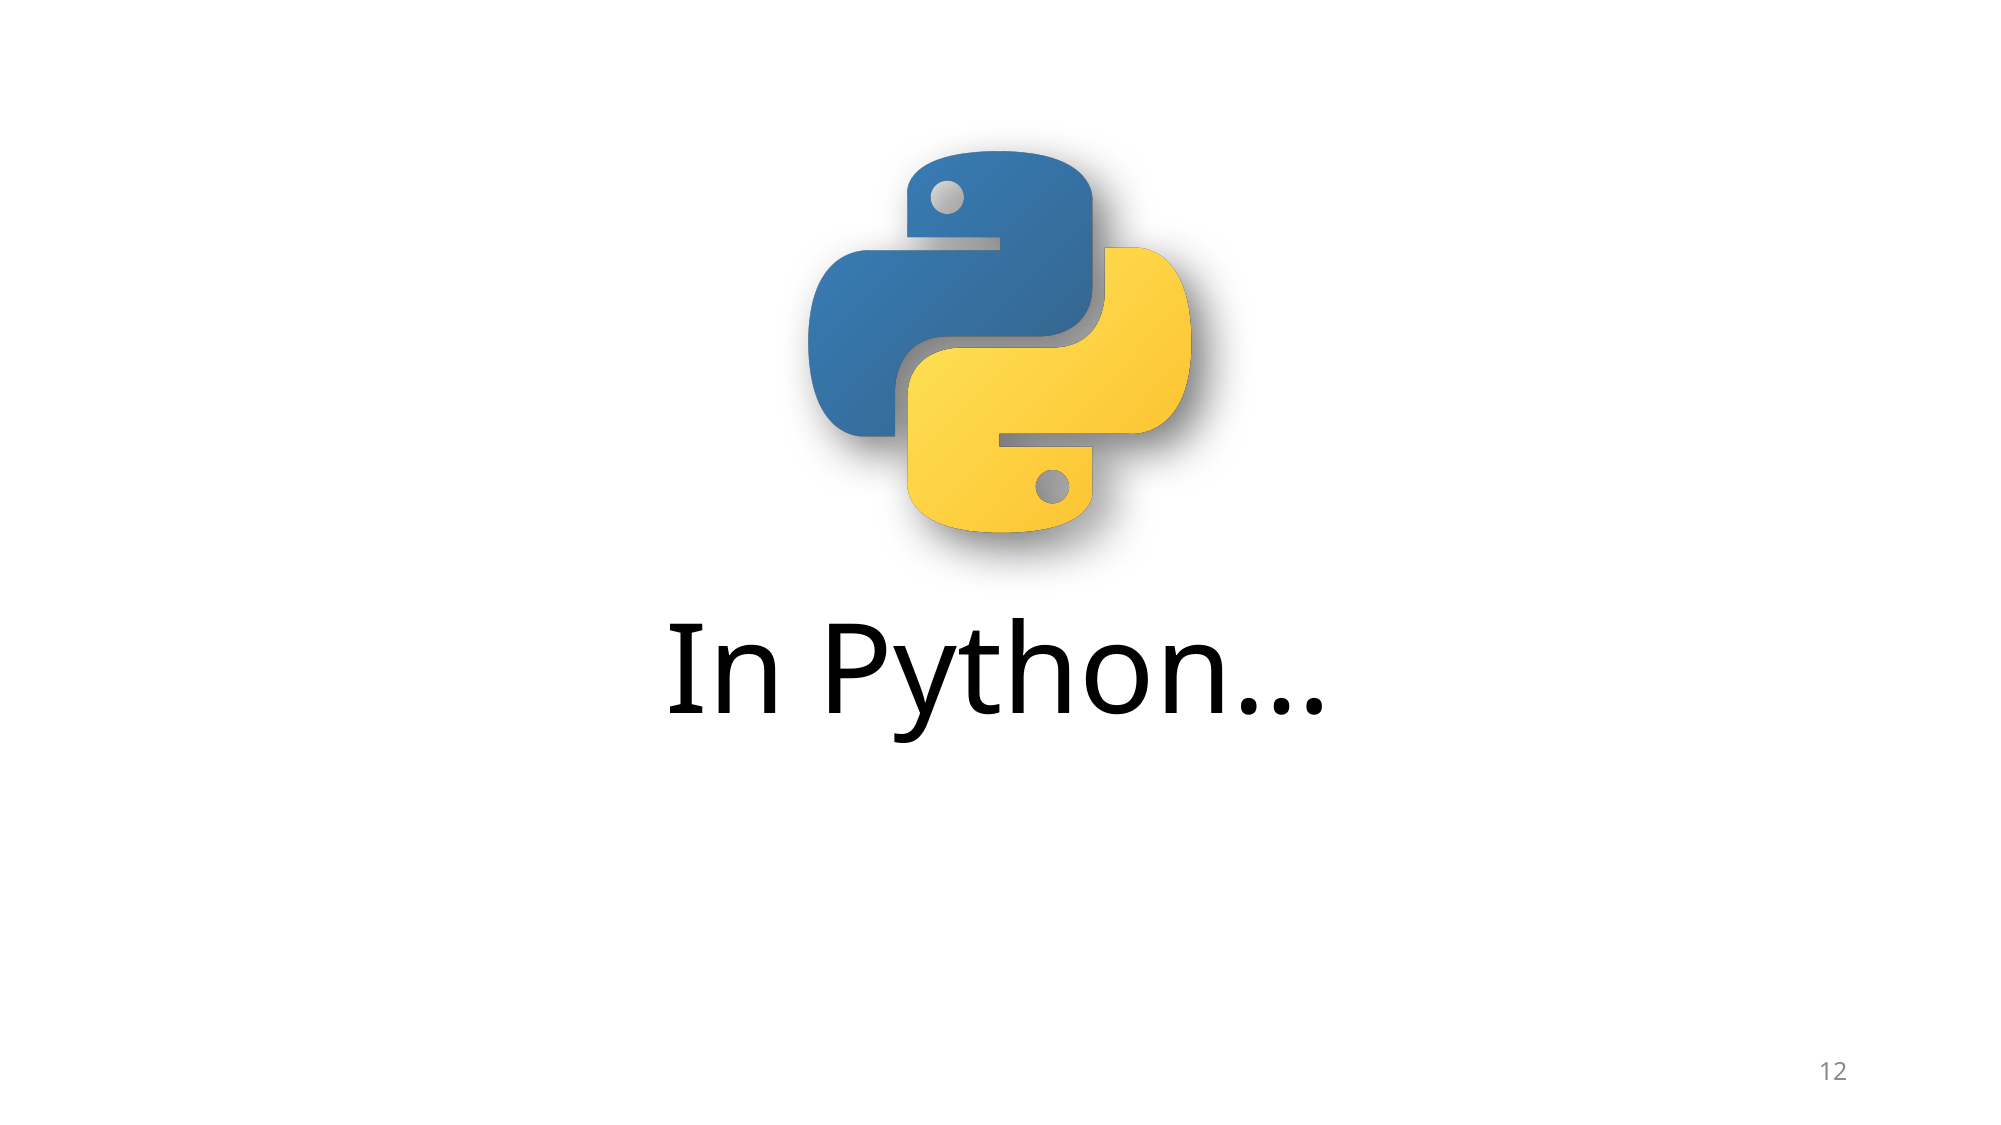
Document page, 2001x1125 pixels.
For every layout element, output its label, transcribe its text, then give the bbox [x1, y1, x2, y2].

title In Python… [136, 562, 1862, 749]
slide_number 12 [1412, 1042, 1863, 1103]
picture [808, 151, 1192, 534]
